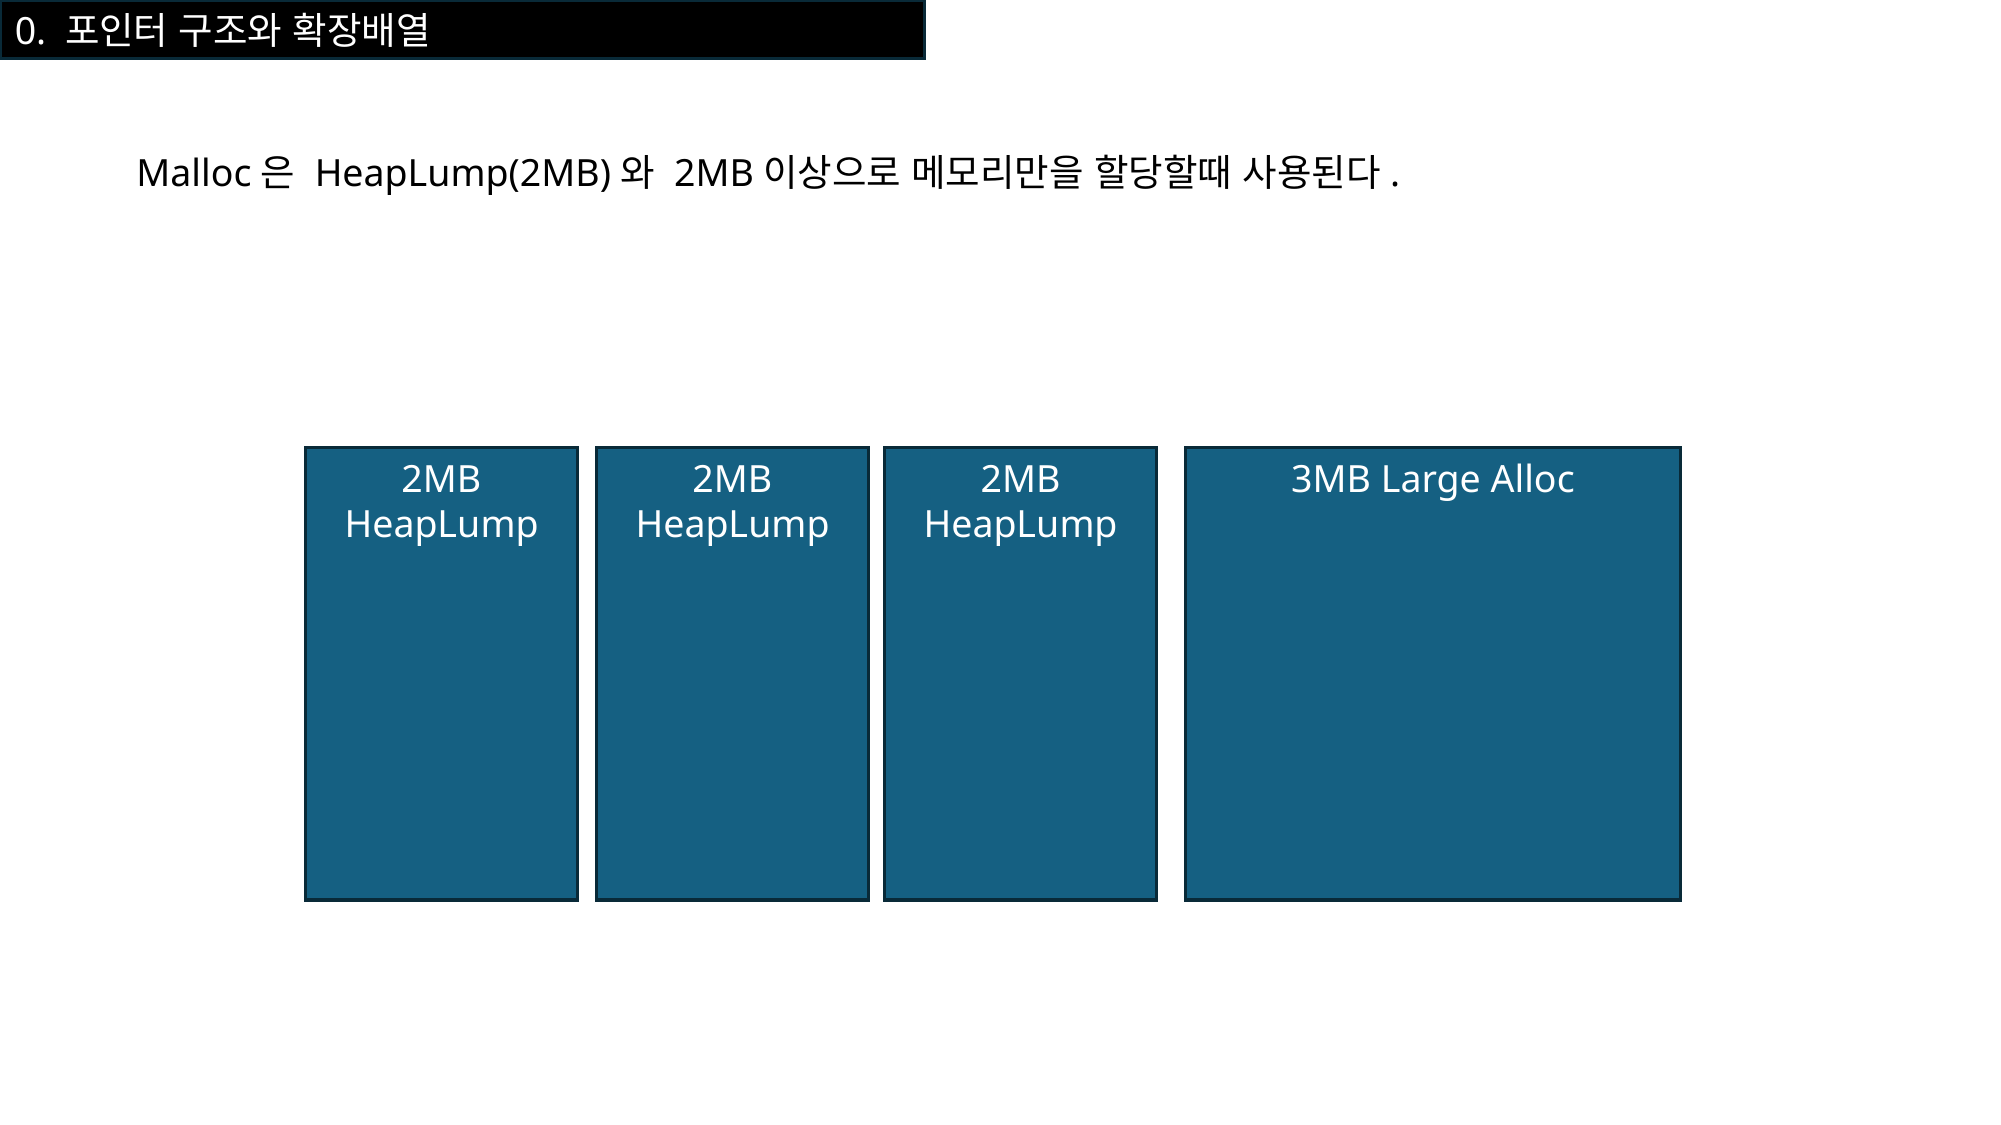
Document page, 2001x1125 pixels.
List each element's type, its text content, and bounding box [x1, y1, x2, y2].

text_box Malloc은 HeapLump(2MB)와 2MB이상으로 메모리만을 할당할때 사용된다. [121, 141, 1578, 202]
text_box 0. 포인터 구조와 확장배열 [0, 0, 926, 60]
text_box 2MB HeapLump [883, 446, 1158, 902]
text_box 3MB Large Alloc [1184, 446, 1682, 902]
text_box 2MB HeapLump [595, 446, 870, 902]
text_box 2MB HeapLump [304, 446, 579, 902]
